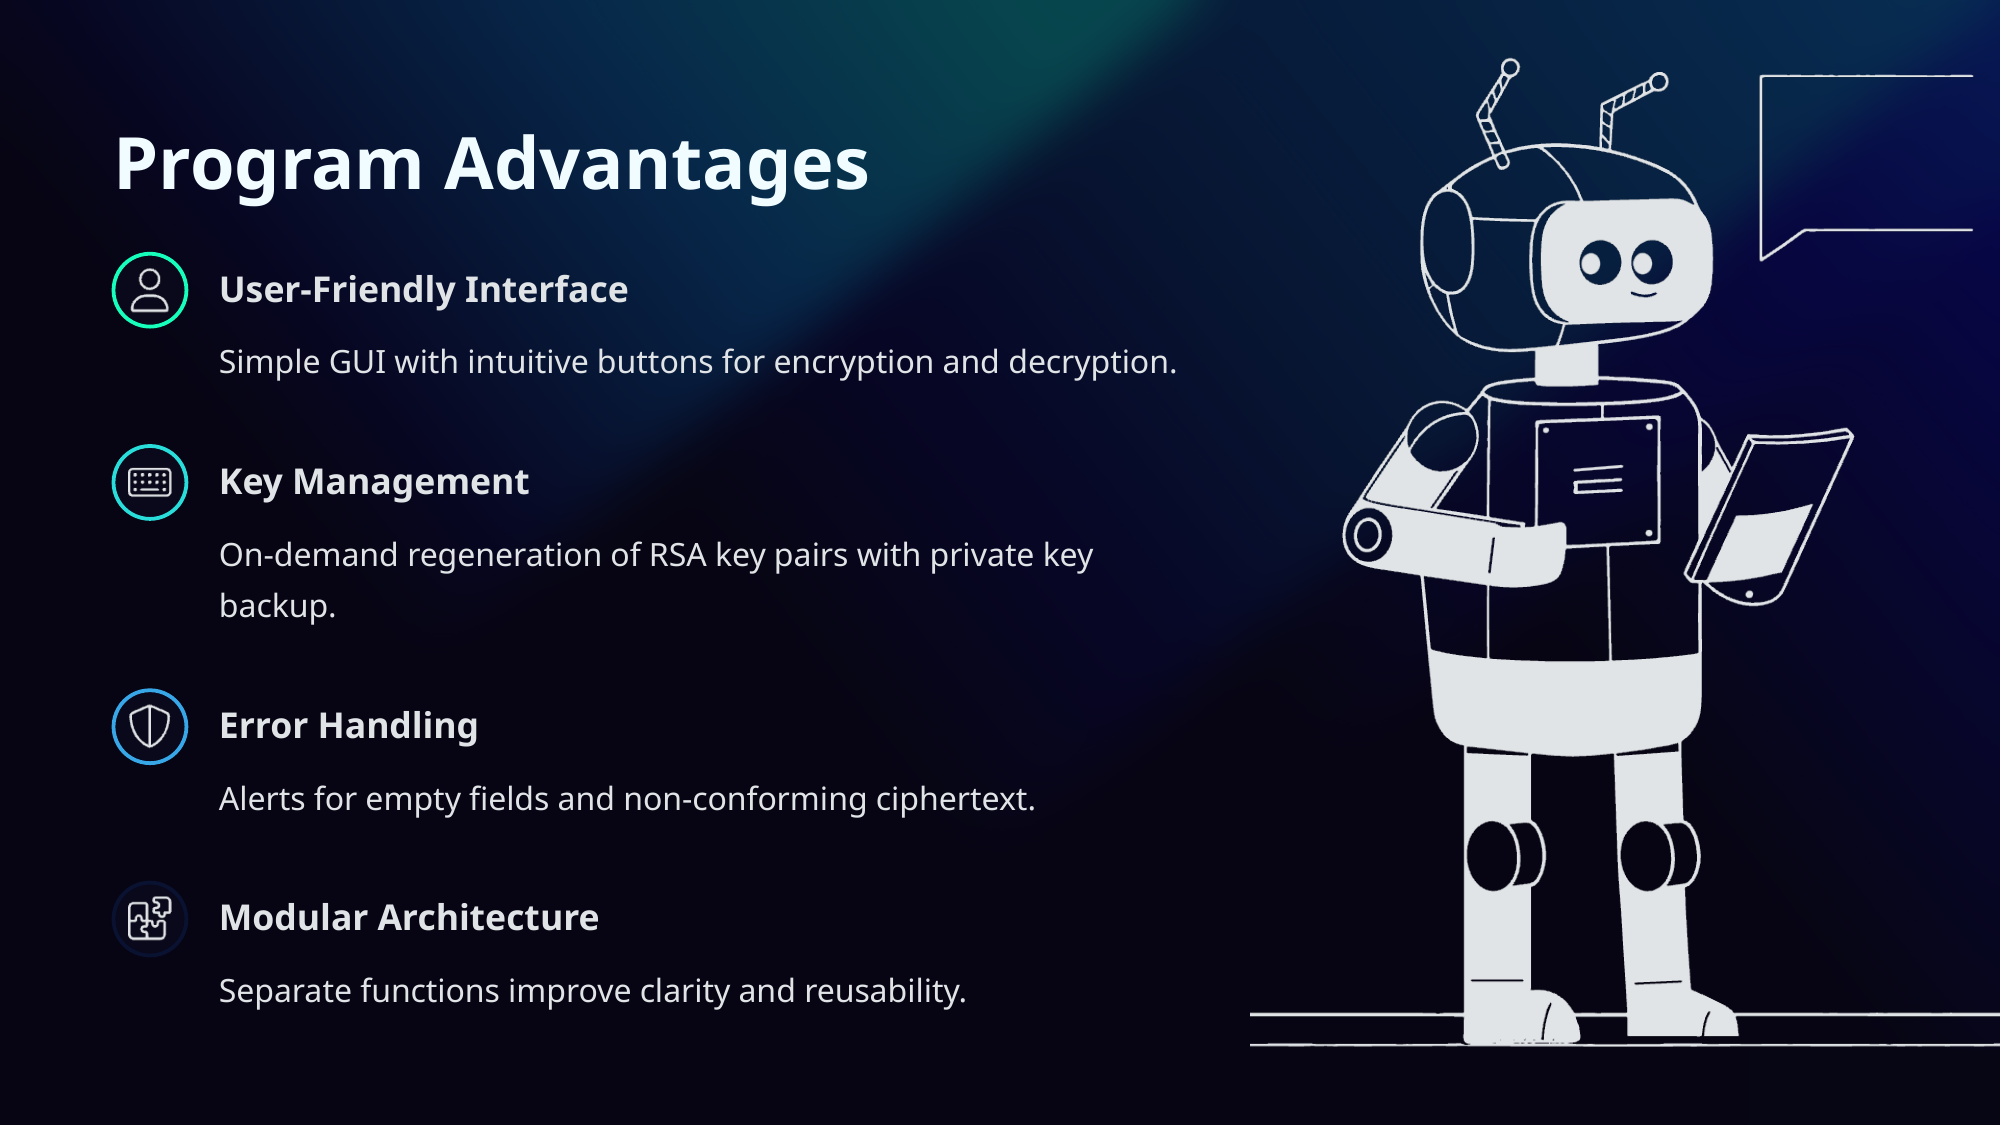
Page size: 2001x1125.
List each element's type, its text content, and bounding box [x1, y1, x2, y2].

text_box Key Management [218, 457, 580, 503]
text_box [113, 882, 187, 956]
text_box Simple GUI with intuitive buttons for encryption and decryption. [218, 329, 1137, 382]
text_box Program Advantages [113, 114, 835, 205]
text_box Alerts for empty fields and non-conforming ciphertext. [218, 765, 1137, 818]
text_box [113, 690, 187, 764]
text_box Error Handling [218, 701, 580, 747]
text_box [113, 445, 187, 519]
picture [127, 891, 172, 947]
picture [1249, 0, 2000, 1125]
text_box [113, 253, 187, 327]
picture [127, 262, 172, 318]
picture [127, 454, 172, 511]
picture [127, 699, 172, 755]
text_box Separate functions improve clarity and reusability. [218, 958, 1137, 1010]
text_box Modular Architecture [218, 893, 585, 939]
text_box User-Friendly Interface [218, 264, 610, 310]
text_box On-demand regeneration of RSA key pairs with private key backup. [218, 521, 1137, 626]
